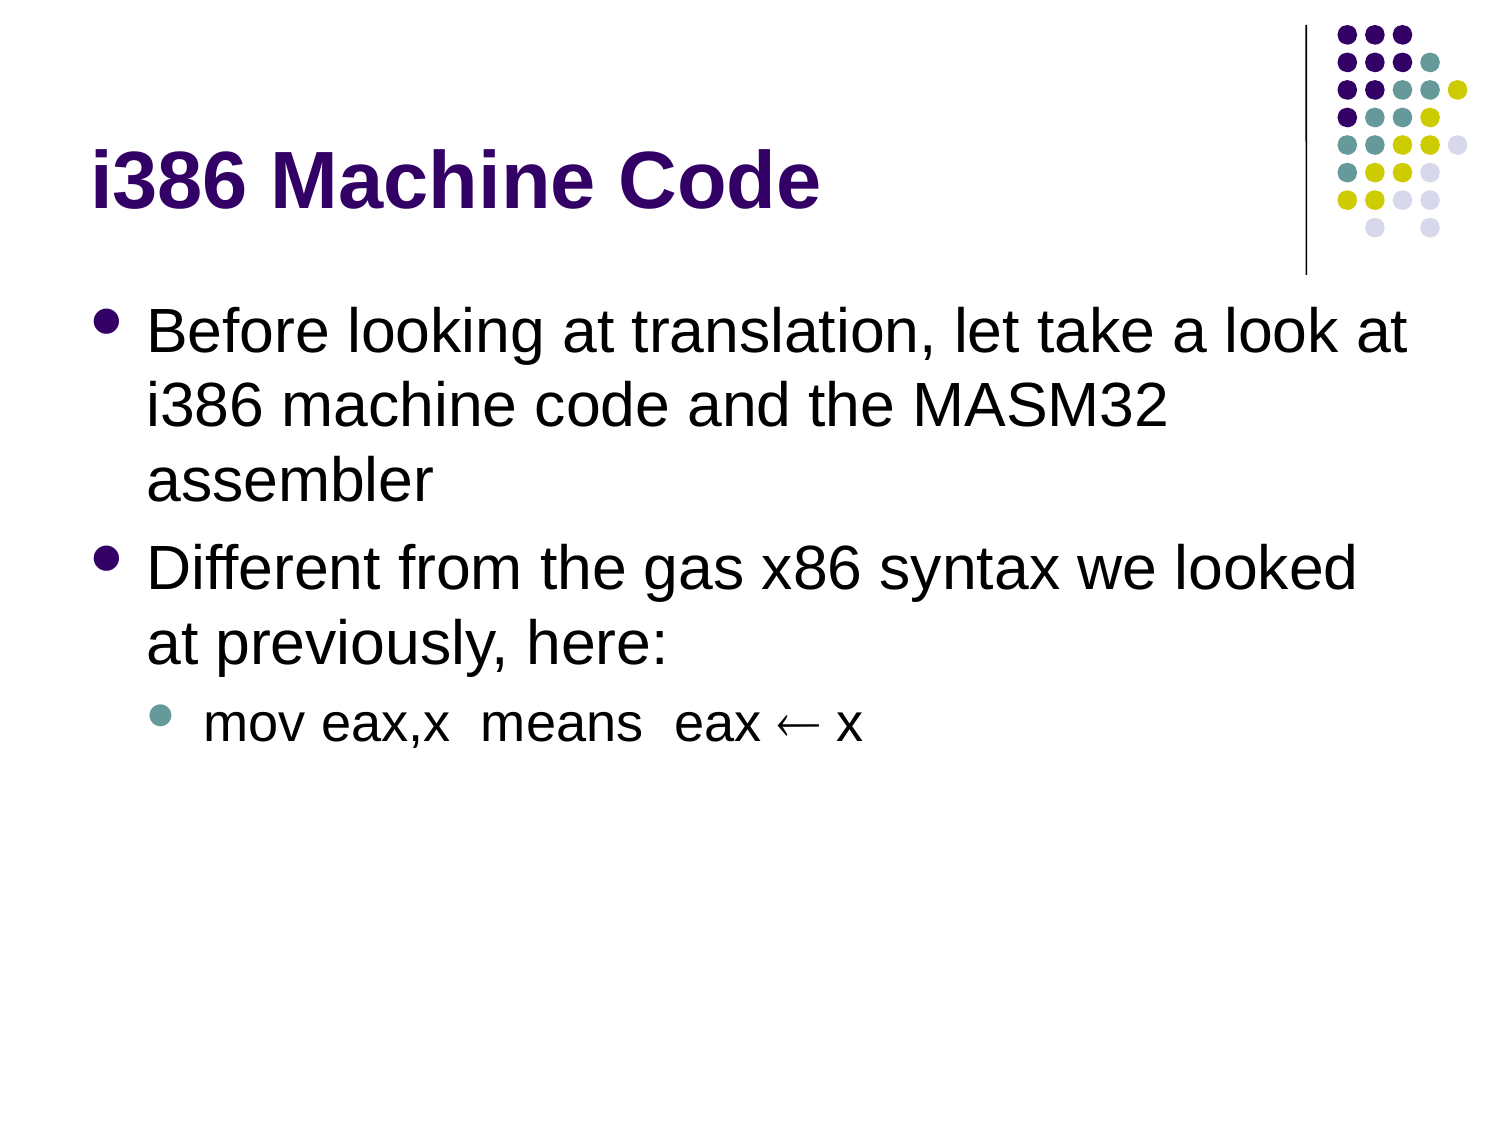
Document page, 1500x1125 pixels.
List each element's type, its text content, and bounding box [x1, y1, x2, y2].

list Before looking at translation, let take a look at i386 machine code and the MASM32 assembler Different from the gas x86 syntax we looked at previously, here: mov eax,x means eax  x [75, 282, 1425, 1006]
title i386 Machine Code [75, 20, 1313, 233]
